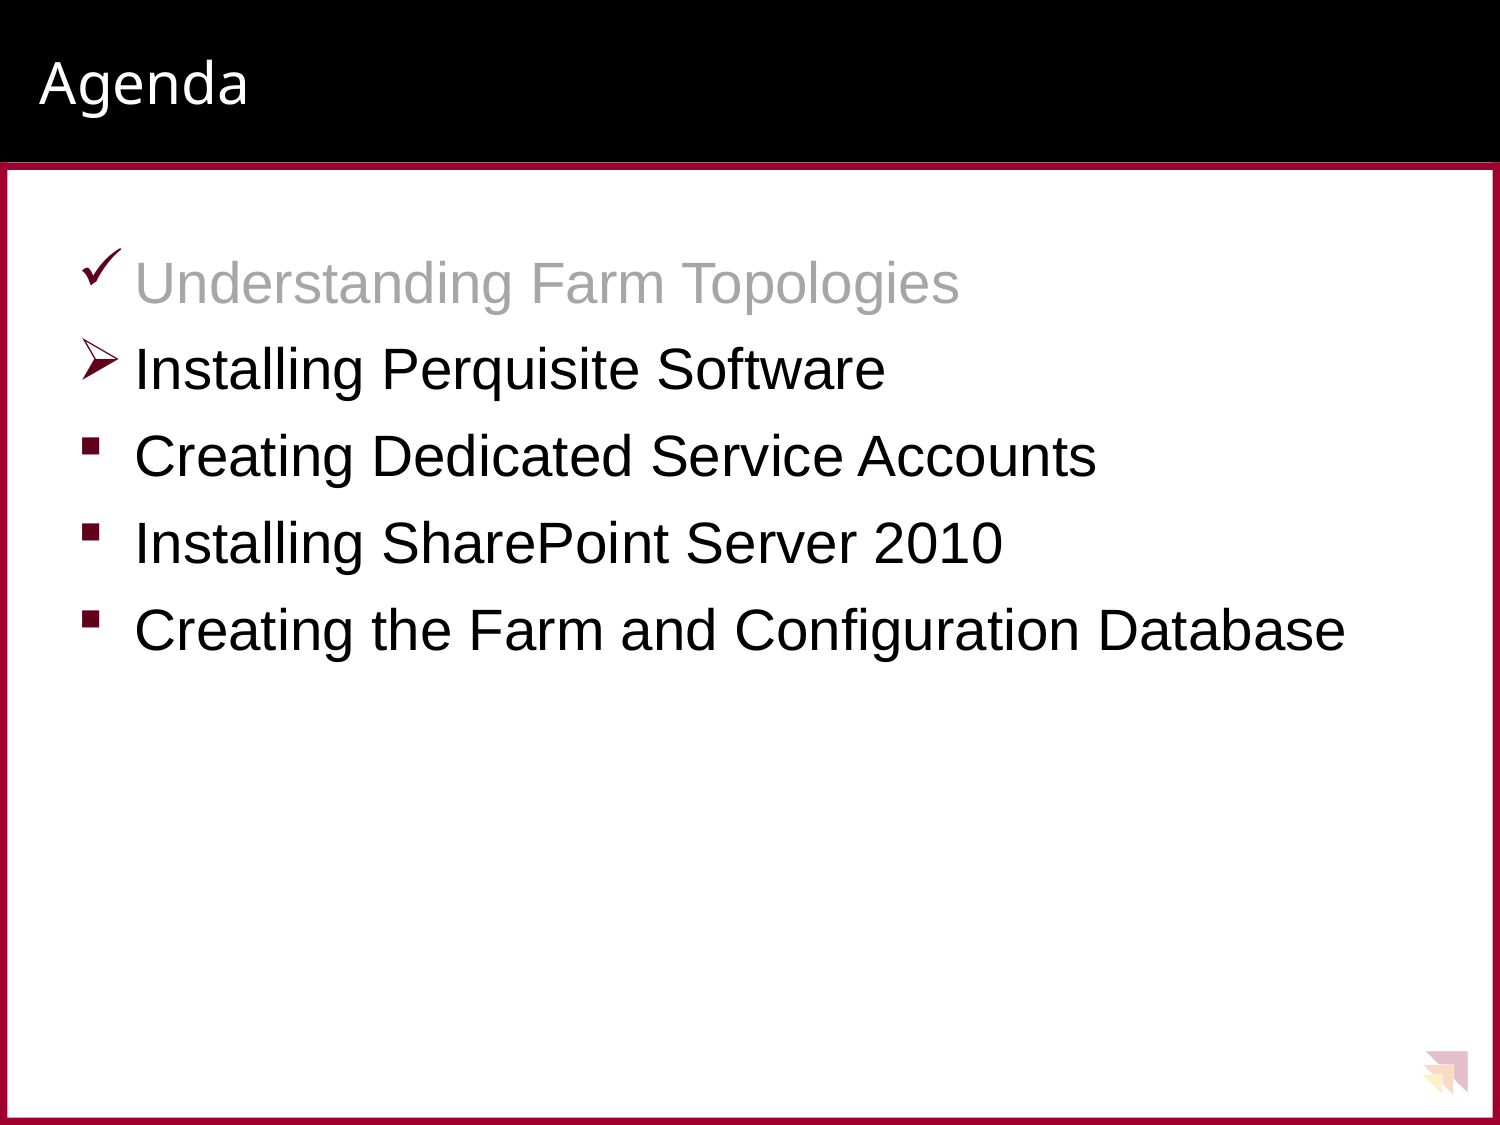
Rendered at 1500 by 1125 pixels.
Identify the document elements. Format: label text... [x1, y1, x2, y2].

list Understanding Farm Topologies Installing Perquisite Software Creating Dedicated Service Accounts Installing SharePoint Server 2010 Creating the Farm and Configuration Database [62, 237, 1438, 1088]
title Agenda [24, 12, 1438, 150]
